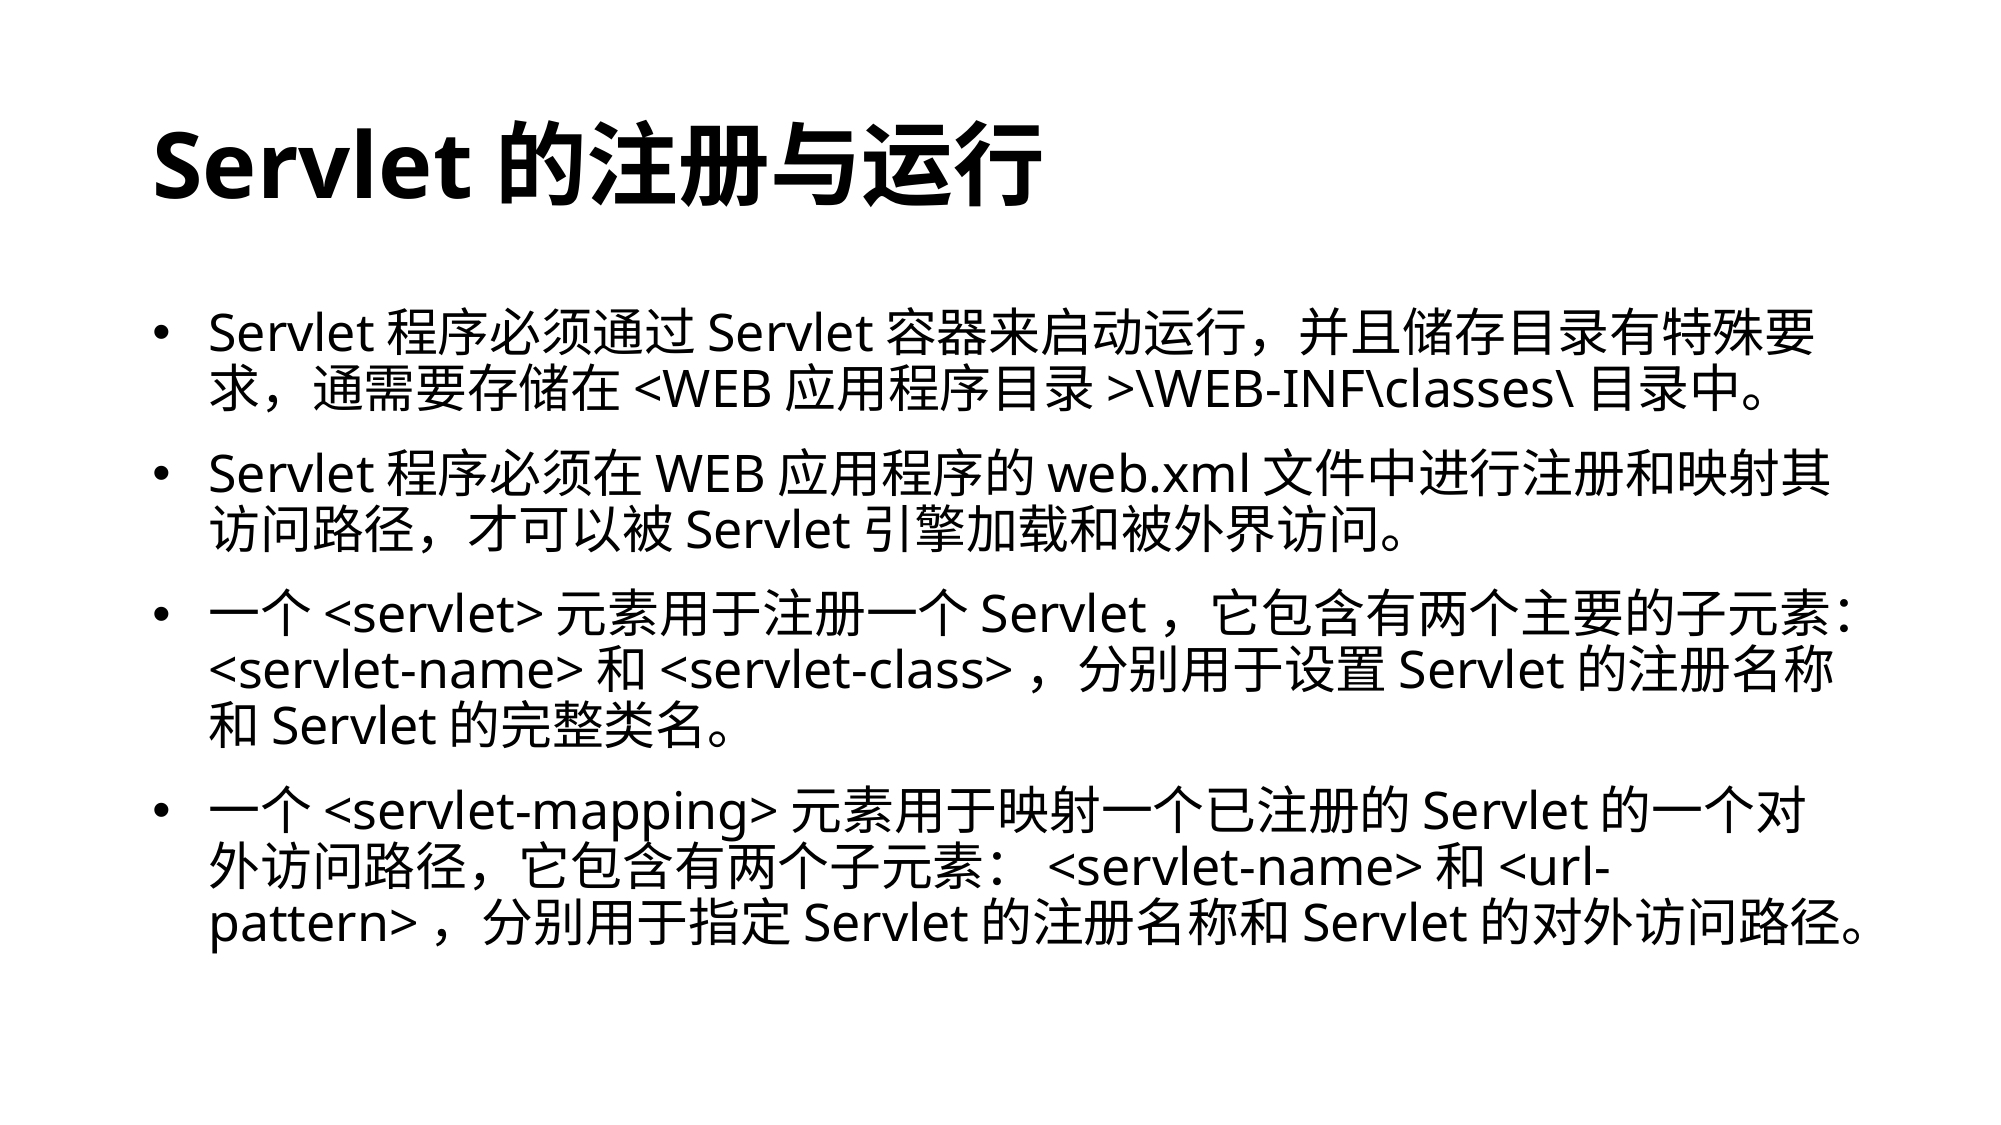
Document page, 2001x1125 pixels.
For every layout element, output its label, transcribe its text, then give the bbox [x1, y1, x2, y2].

title Servlet的注册与运行 [137, 59, 1863, 278]
list Servlet程序必须通过Servlet容器来启动运行，并且储存目录有特殊要求，通需要存储在<WEB应用程序目录>\WEB-INF\classes\目录中。 Servlet程序必须在WEB应用程序的web.xml文件中进行注册和映射其访问路径，才可以被Servlet引擎加载和被外界访问。 一个<servlet>元素用于注册一个Servlet，它包含有两个主要的子元素：<servlet-name>和<servlet-class>，分别用于设置Servlet的注册名称和Servlet的完整类名。 一个<servlet-mapping>元素用于映射一个已注册的Servlet的一个对外访问路径，它包含有两个子元素：<servlet-name>和<url-pattern>，分别用于指定Servlet的注册名称和Servlet的对外访问路径。 [137, 299, 1863, 1014]
